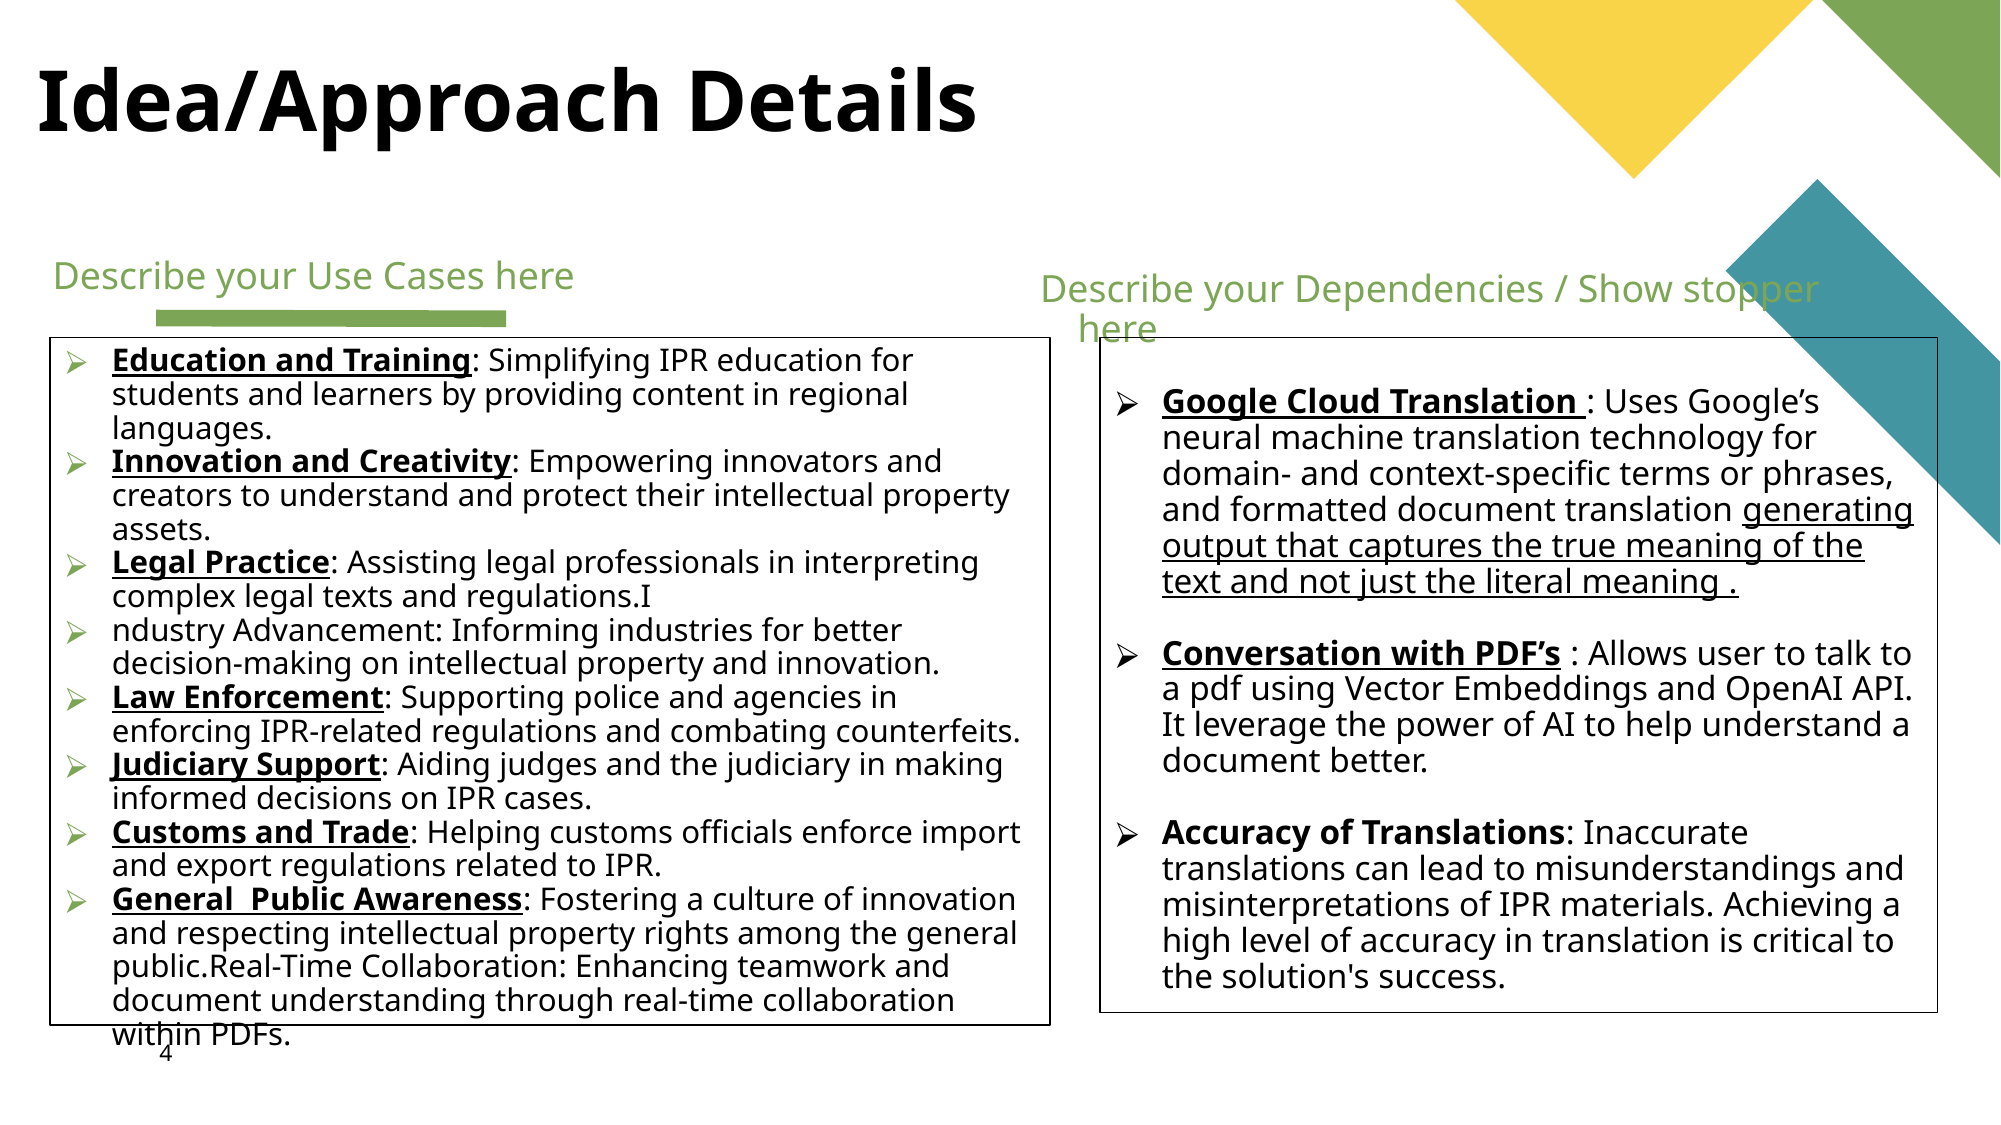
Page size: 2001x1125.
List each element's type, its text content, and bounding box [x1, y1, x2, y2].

title Idea/Approach Details [37, 50, 986, 151]
list Education and Training: Simplifying IPR education for students and learners by providing content in regional languages. Innovation and Creativity: Empowering innovators and creators to understand and protect their intellectual property assets. Legal Practice: Assisting legal professionals in interpreting complex legal texts and regulations.I ndustry Advancement: Informing industries for better decision-making on intellectual property and innovation. Law Enforcement: Supporting police and agencies in enforcing IPR-related regulations and combating counterfeits. Judiciary Support: Aiding judges and the judiciary in making informed decisions on IPR cases. Customs and Trade: Helping customs officials enforce import and export regulations related to IPR. General Public Awareness: Fostering a culture of innovation and respecting intellectual property rights among the general public.Real-Time Collaboration: Enhancing teamwork and document understanding through real-time collaboration within PDFs. [50, 337, 1050, 1025]
list Describe your Use Cases here [37, 249, 832, 302]
slide_number 4 [159, 1038, 246, 1080]
text_box Google Cloud Translation : Uses Google’s neural machine translation technology for domain- and context-specific terms or phrases, and formatted document translation generating output that captures the true meaning of the text and not just the literal meaning . Conversation with PDF’s : Allows user to talk to a pdf using Vector Embeddings and OpenAI API. It leverage the power of AI to help understand a document better. Accuracy of Translations: Inaccurate translations can lead to misunderstandings and misinterpretations of IPR materials. Achieving a high level of accuracy in translation is critical to the solution's success. [1099, 337, 1938, 1013]
text_box Describe your Dependencies / Show stopper here [1024, 262, 1869, 315]
